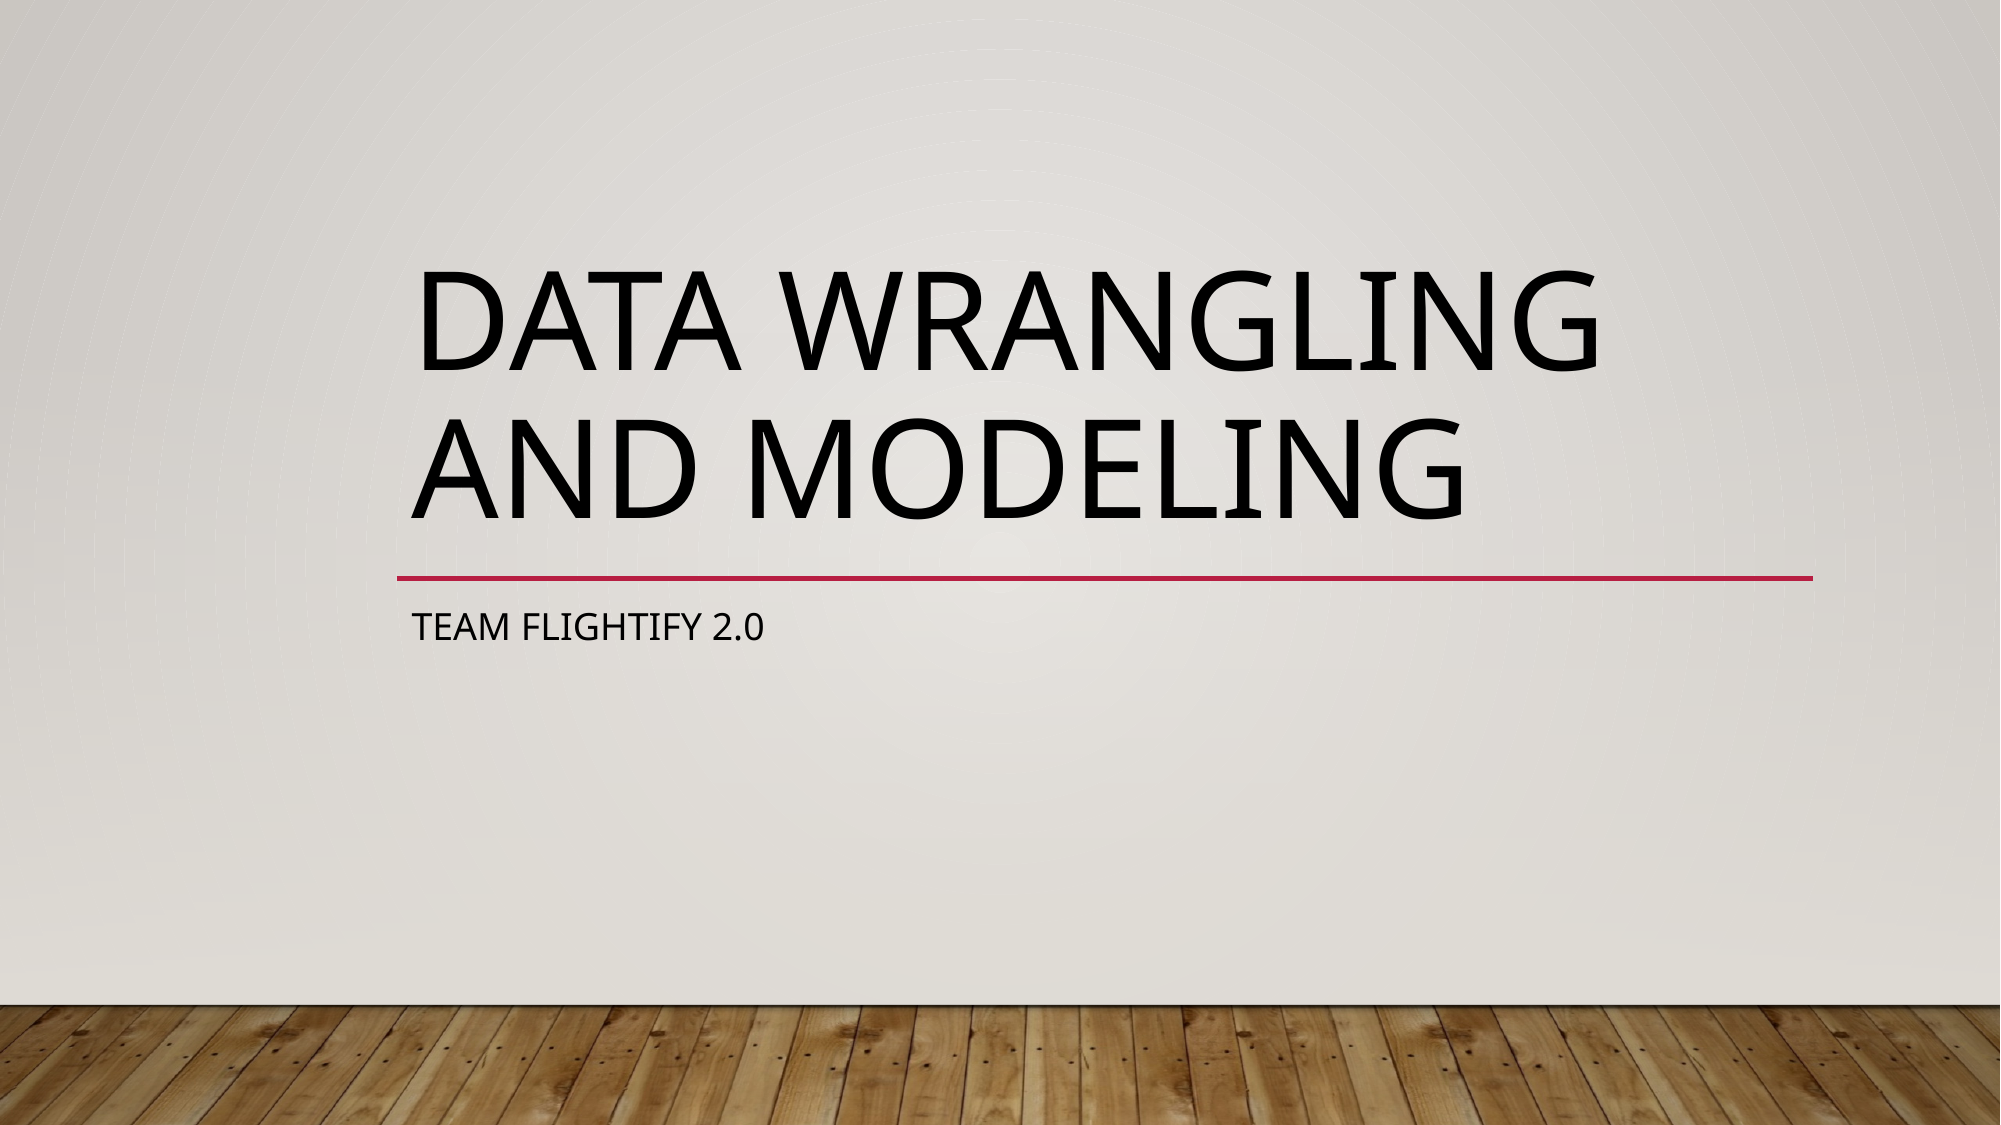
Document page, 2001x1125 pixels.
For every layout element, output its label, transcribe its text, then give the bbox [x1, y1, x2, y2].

subtitle Team Flightify 2.0 [396, 579, 1814, 740]
title Data wrangling and modeling [396, 131, 1814, 549]
picture [0, 1005, 2000, 1125]
